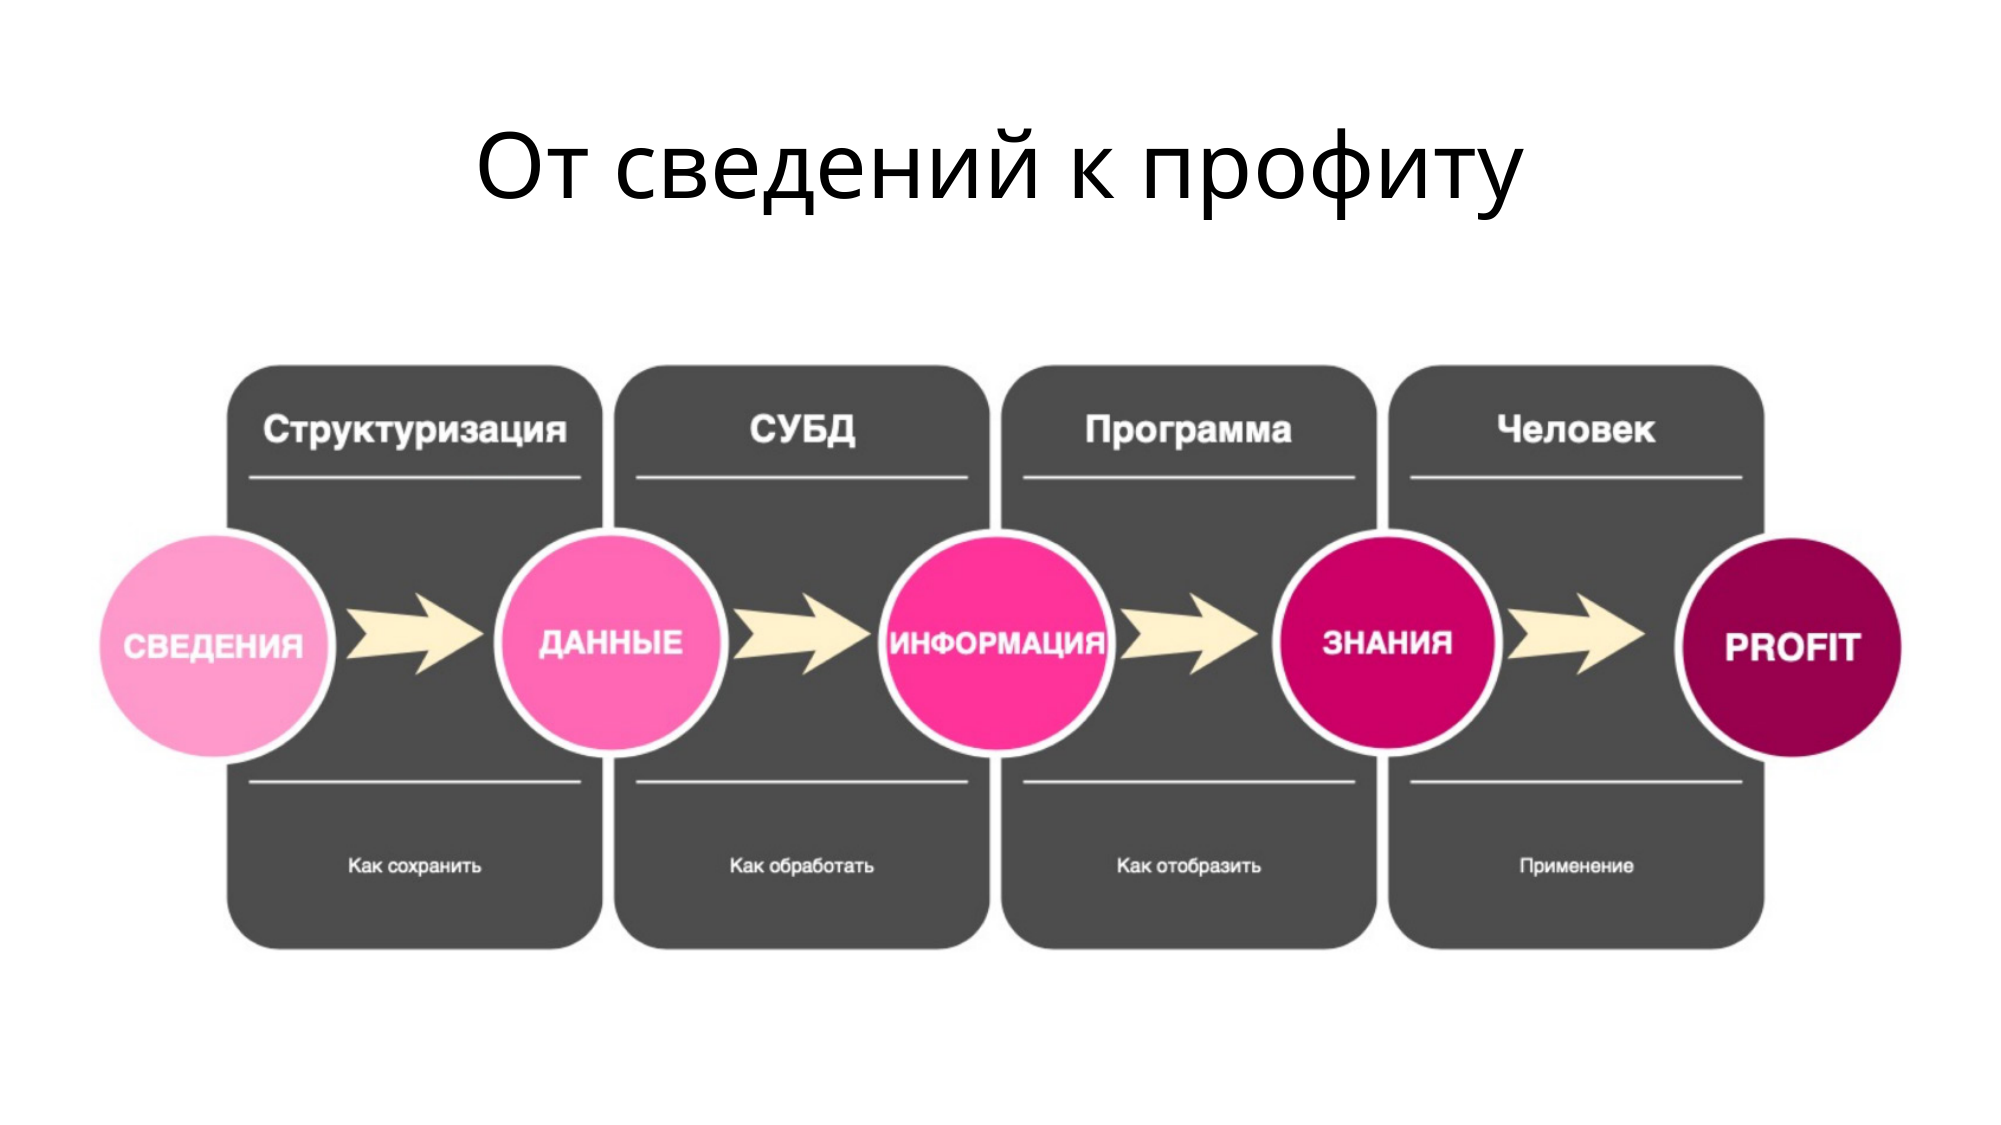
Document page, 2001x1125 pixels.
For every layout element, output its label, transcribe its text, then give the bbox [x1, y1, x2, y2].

title От сведений к профиту [137, 59, 1863, 278]
picture [91, 362, 1909, 955]
